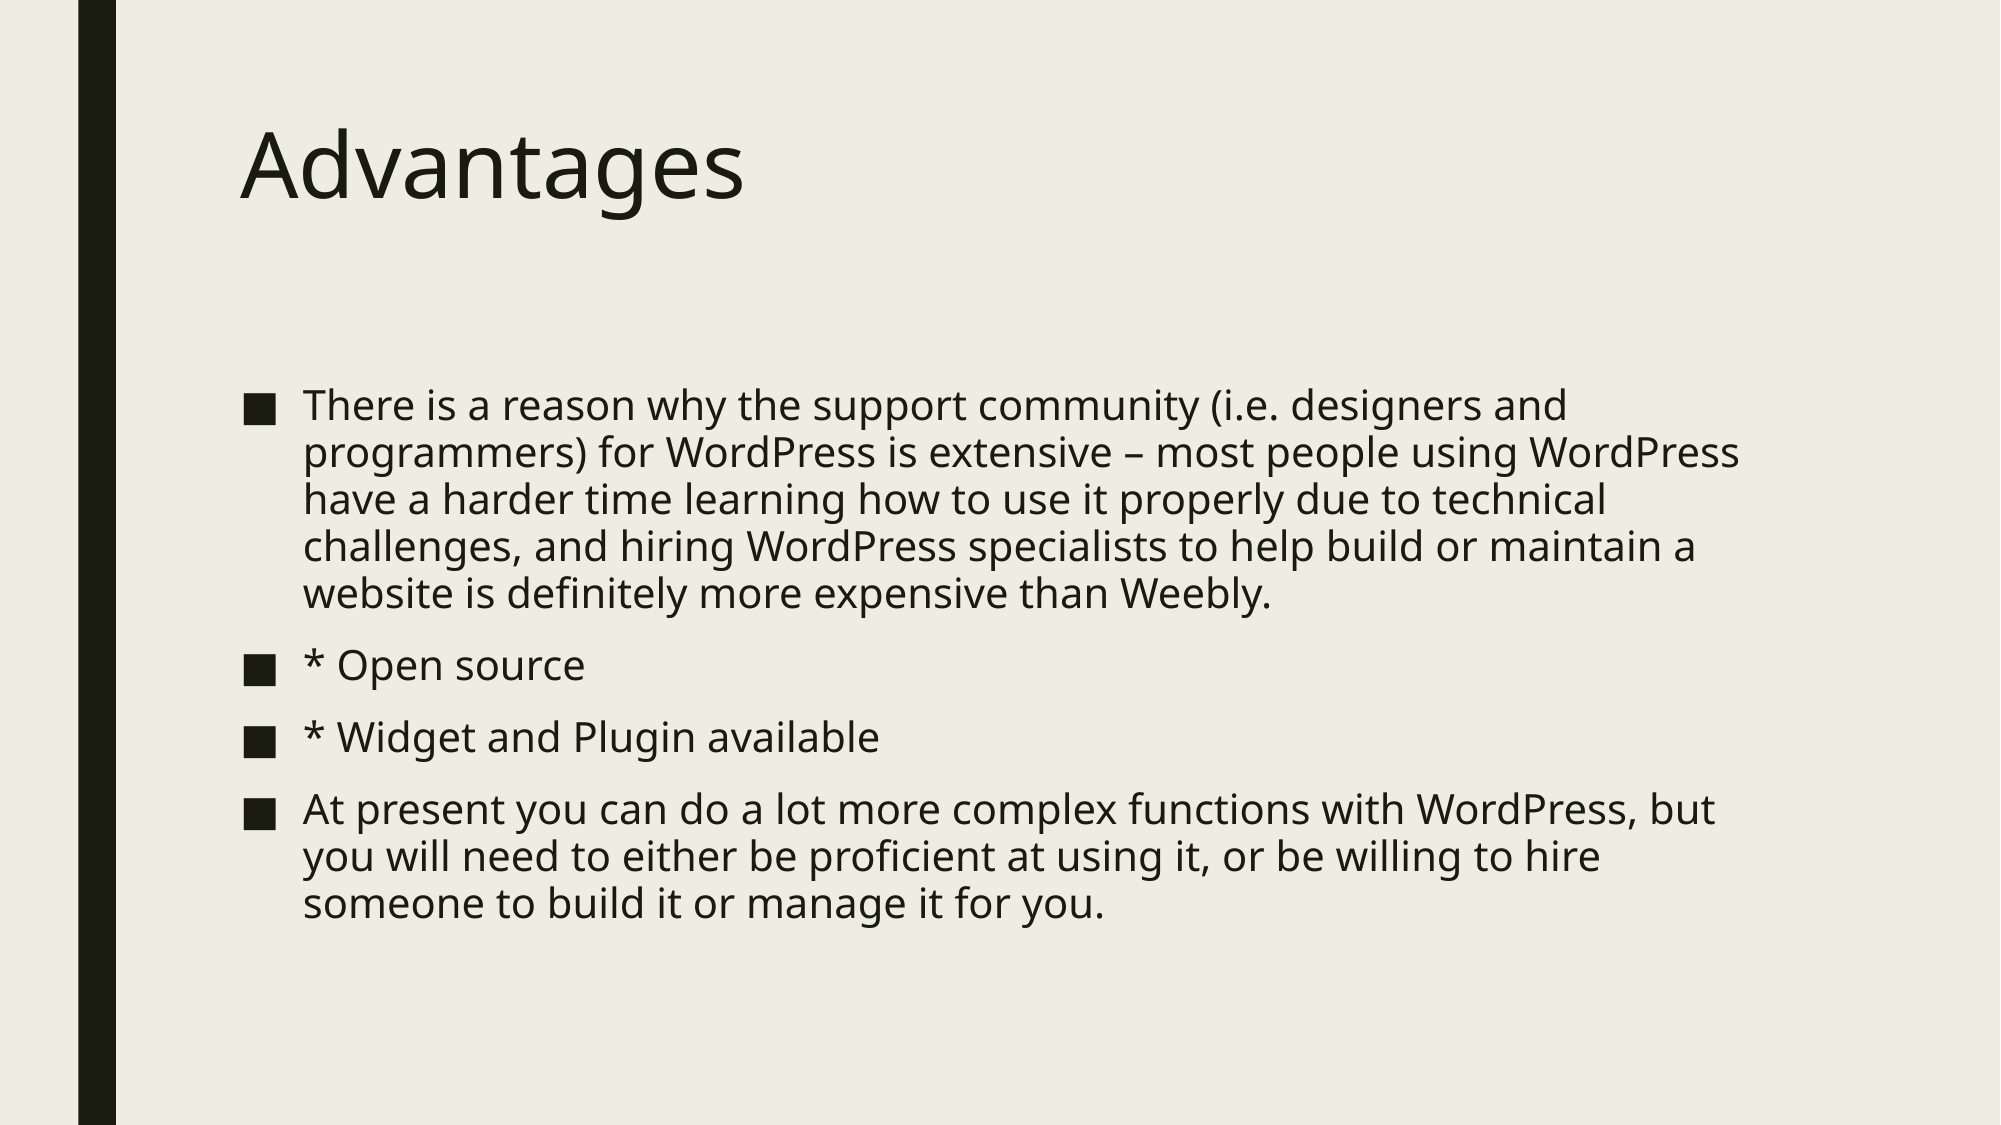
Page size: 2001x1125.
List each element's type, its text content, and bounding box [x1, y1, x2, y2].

list There is a reason why the support community (i.e. designers and programmers) for WordPress is extensive – most people using WordPress have a harder time learning how to use it properly due to technical challenges, and hiring WordPress specialists to help build or maintain a website is definitely more expensive than Weebly. * Open source * Widget and Plugin available At present you can do a lot more complex functions with WordPress, but you will need to either be proficient at using it, or be willing to hire someone to build it or manage it for you. [225, 375, 1800, 963]
title Advantages [225, 112, 1800, 357]
